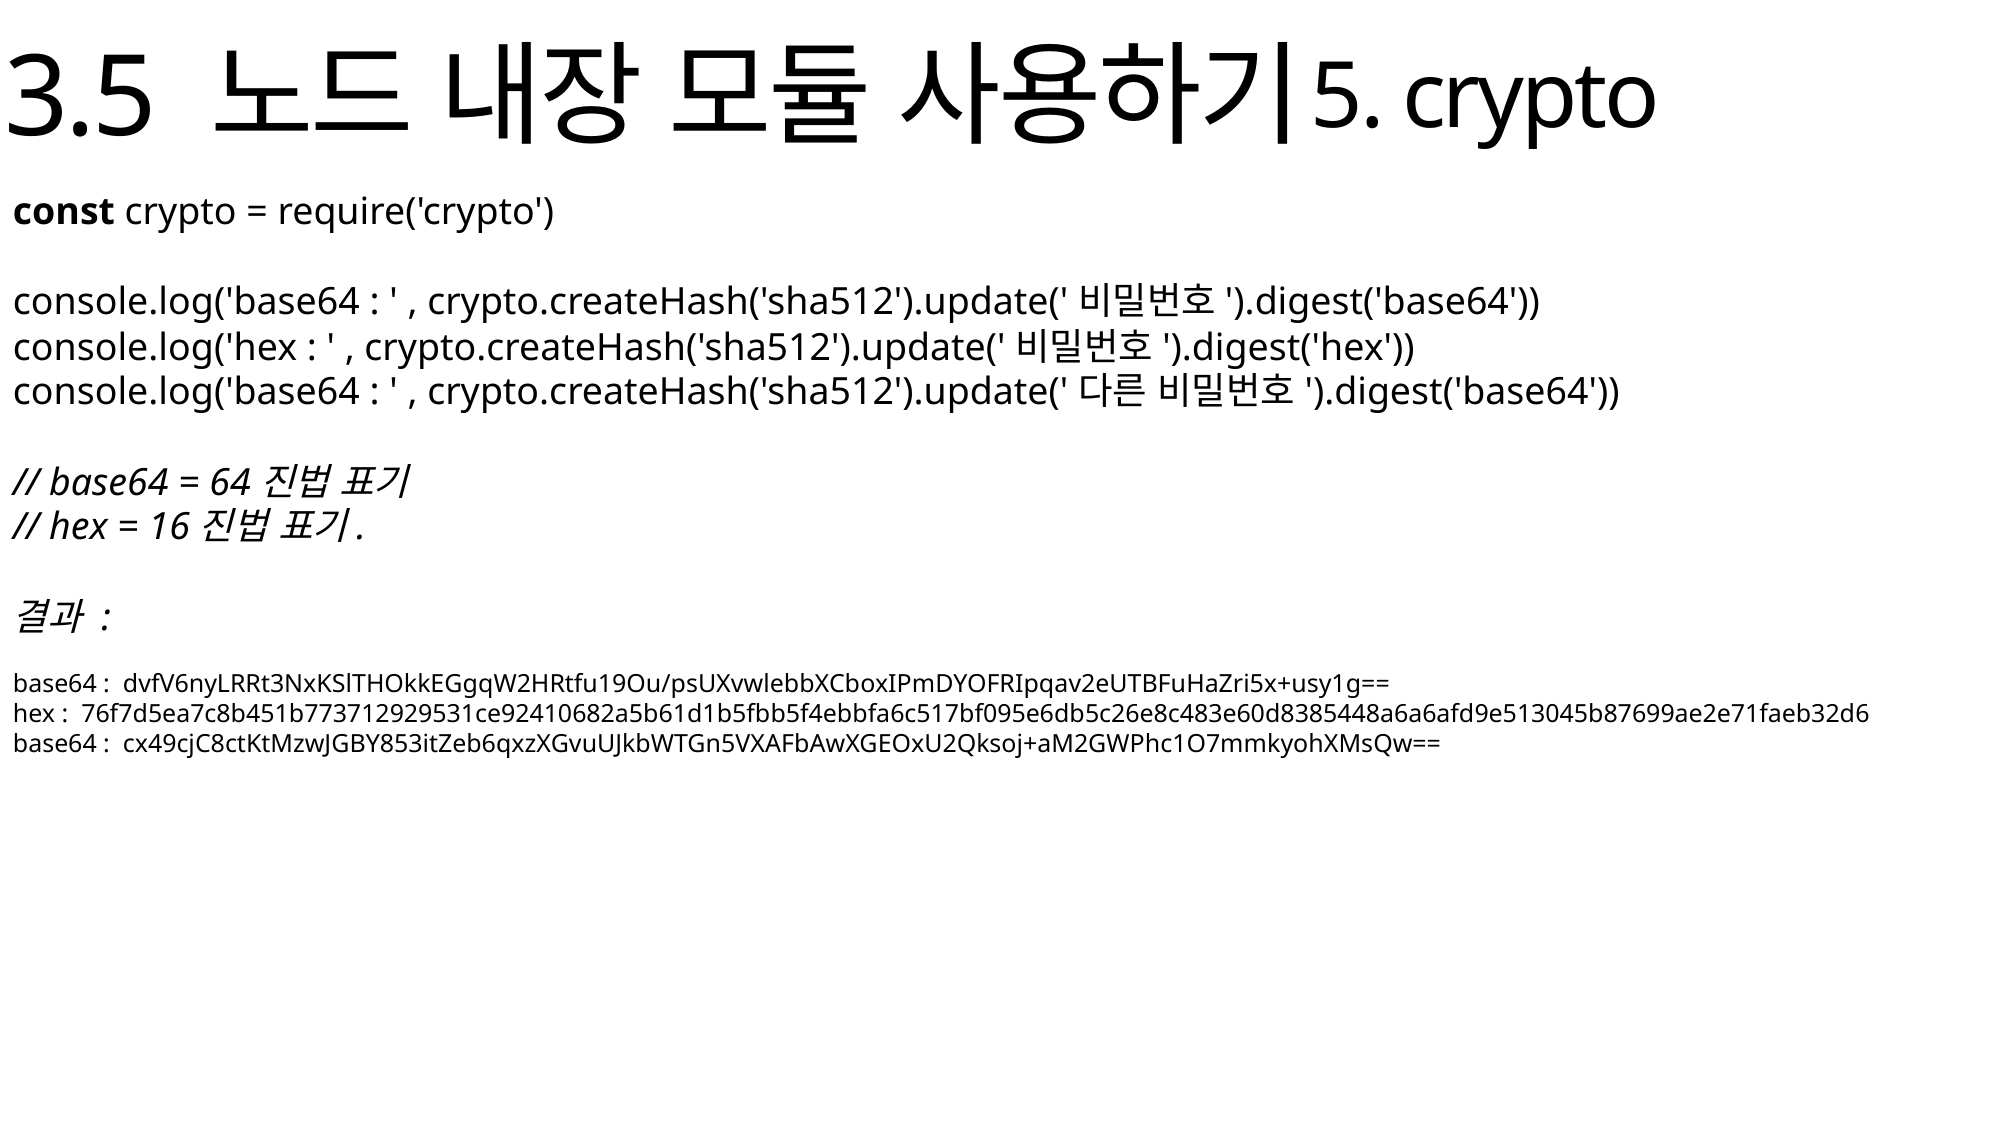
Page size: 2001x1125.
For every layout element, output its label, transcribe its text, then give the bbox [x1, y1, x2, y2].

text_box 3.5 노드 내장 모듈 사용하기 [0, 15, 1317, 166]
text_box 5. crypto [1296, 28, 2000, 154]
text_box const crypto = require('crypto') console.log('base64 : ' , crypto.createHash('sha512').update('비밀번호').digest('base64')) console.log('hex : ' , crypto.createHash('sha512').update('비밀번호').digest('hex')) console.log('base64 : ' , crypto.createHash('sha512').update('다른 비밀번호').digest('base64')) // base64 = 64진법 표기 // hex = 16진법 표기. 결과 : base64 : dvfV6nyLRRt3NxKSlTHOkkEGgqW2HRtfu19Ou/psUXvwlebbXCboxIPmDYOFRIpqav2eUTBFuHaZri5x+usy1g== hex : 76f7d5ea7c8b451b773712929531ce92410682a5b61d1b5fbb5f4ebbfa6c517bf095e6db5c26e8c483e60d8385448a6a6afd9e513045b87699ae2e71faeb32d6 base64 : cx49cjC8ctKtMzwJGBY853itZeb6qxzXGvuUJkbWTGn5VXAFbAwXGEOxU2Qksoj+aM2GWPhc1O7mmkyohXMsQw== [0, 180, 1887, 765]
